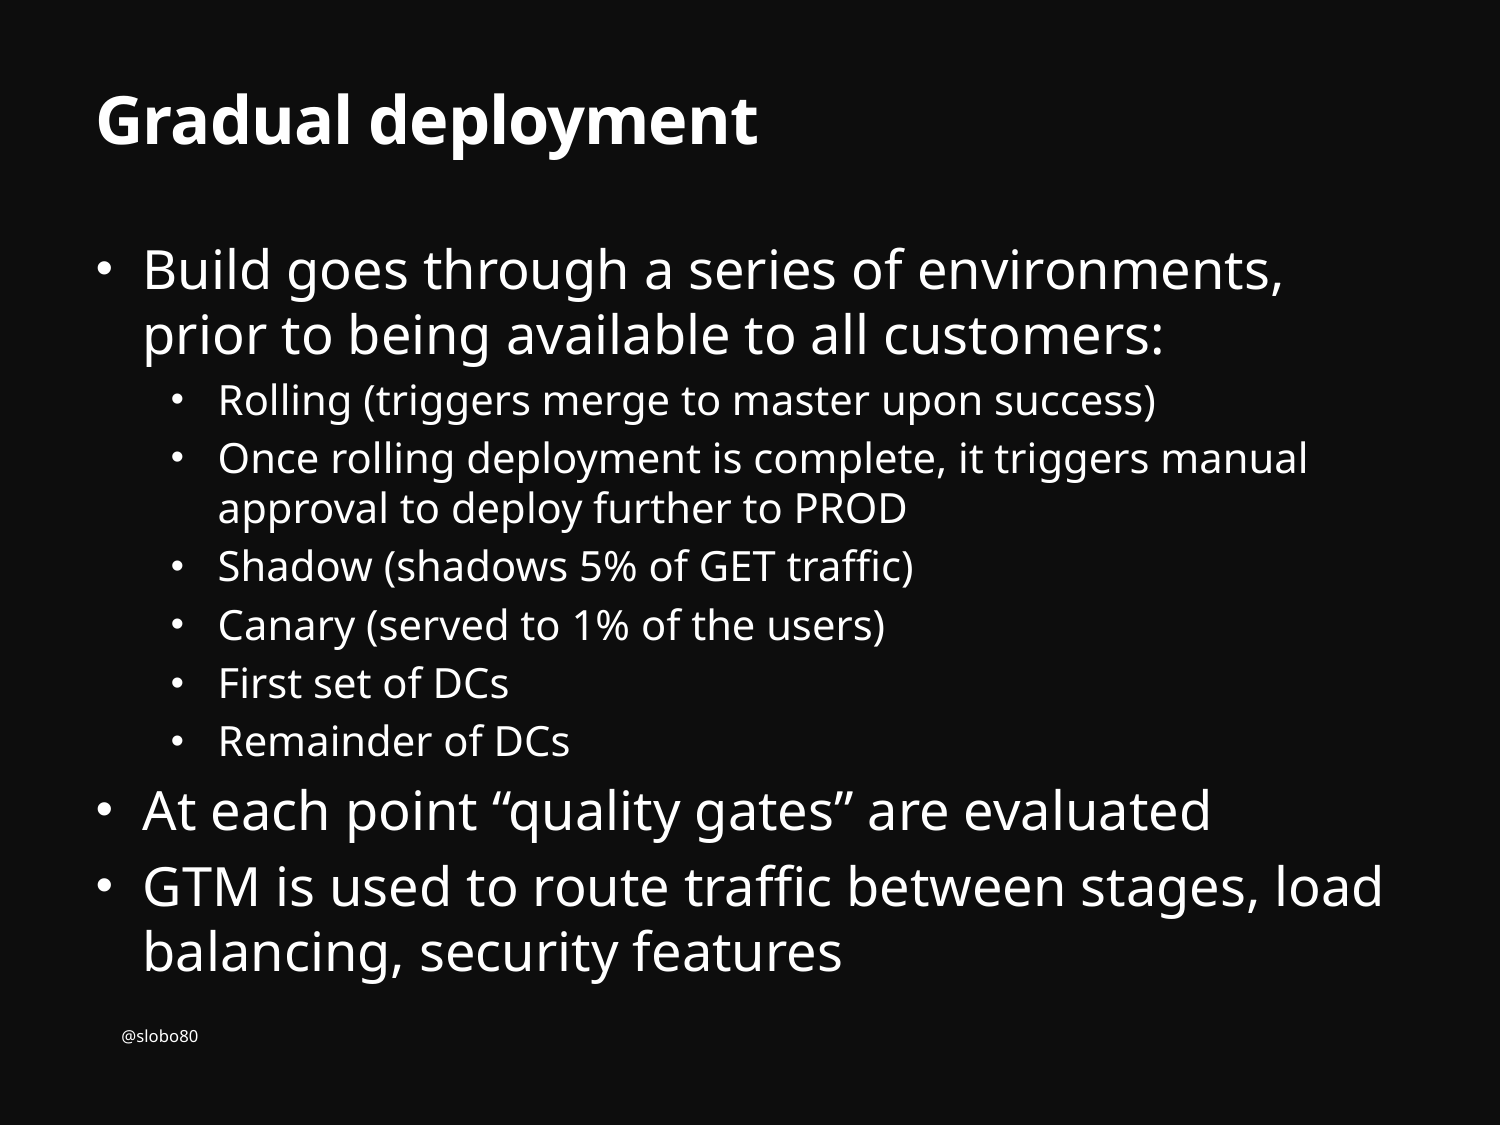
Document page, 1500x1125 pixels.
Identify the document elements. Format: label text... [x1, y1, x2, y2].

list Build goes through a series of environments, prior to being available to all customers: Rolling (triggers merge to master upon success) Once rolling deployment is complete, it triggers manual approval to deploy further to PROD Shadow (shadows 5% of GET traffic) Canary (served to 1% of the users) First set of DCs Remainder of DCs At each point “quality gates” are evaluated GTM is used to route traffic between stages, load balancing, security features [95, 235, 1404, 1004]
footer @slobo80 [106, 1007, 613, 1068]
title Gradual deployment [95, 78, 1404, 159]
